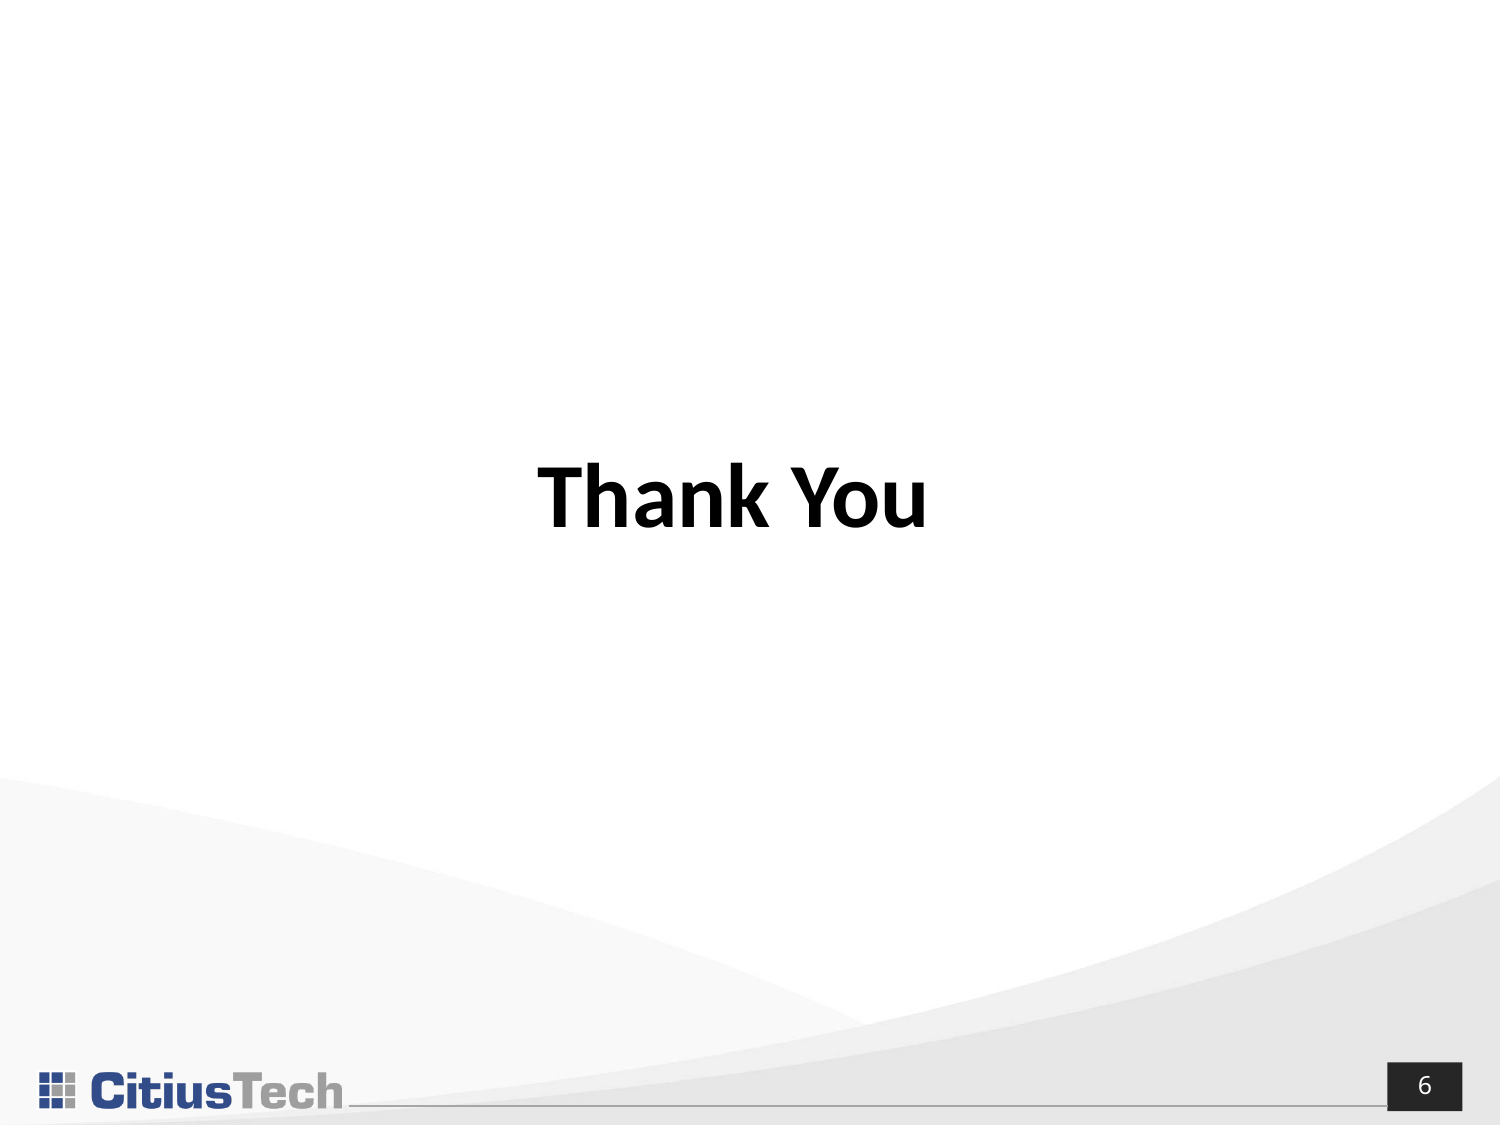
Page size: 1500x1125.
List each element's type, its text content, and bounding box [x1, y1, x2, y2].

text_box Thank You [327, 428, 1140, 554]
picture [0, 0, 1500, 1125]
